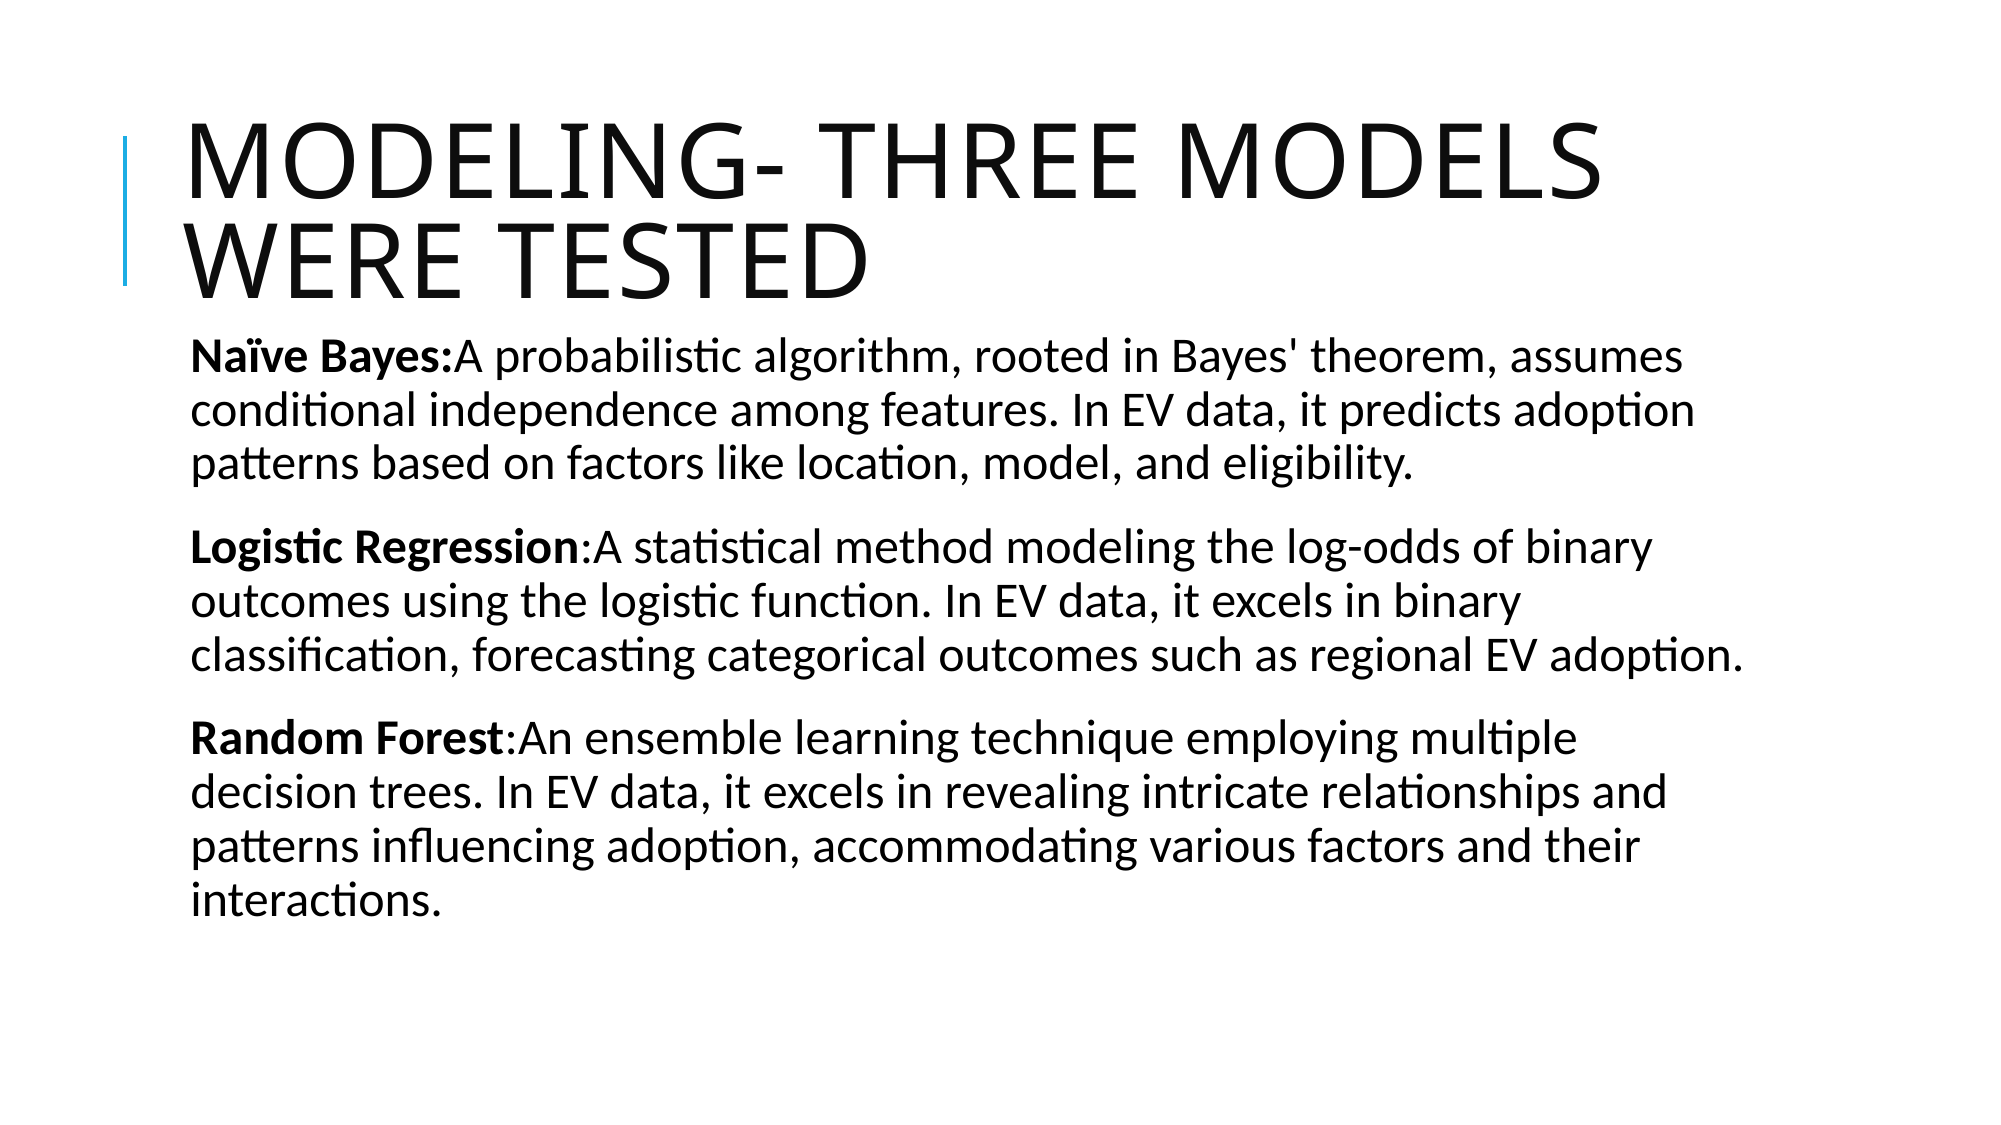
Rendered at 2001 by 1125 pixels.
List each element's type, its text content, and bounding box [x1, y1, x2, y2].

title mODELING- Three models were tested [168, 96, 1763, 321]
list Naïve Bayes:A probabilistic algorithm, rooted in Bayes' theorem, assumes conditional independence among features. In EV data, it predicts adoption patterns based on factors like location, model, and eligibility. Logistic Regression:A statistical method modeling the log-odds of binary outcomes using the logistic function. In EV data, it excels in binary classification, forecasting categorical outcomes such as regional EV adoption. Random Forest:An ensemble learning technique employing multiple decision trees. In EV data, it excels in revealing intricate relationships and patterns influencing adoption, accommodating various factors and their interactions. [168, 321, 1763, 982]
